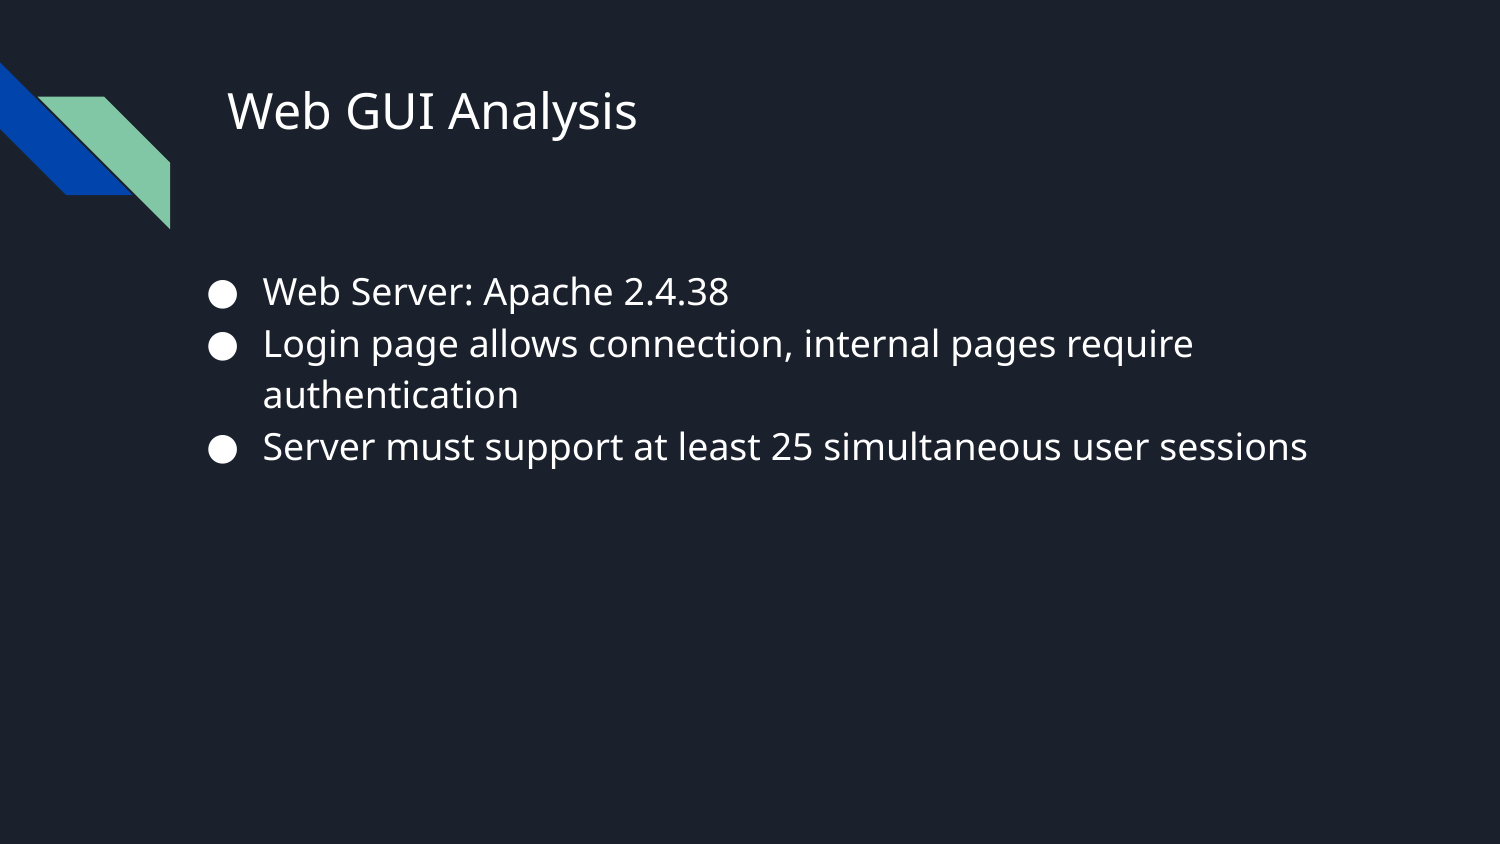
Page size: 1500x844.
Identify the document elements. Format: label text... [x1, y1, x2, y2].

title Web GUI Analysis [212, 64, 1368, 215]
list Web Server: Apache 2.4.38 Login page allows connection, internal pages require authentication Server must support at least 25 simultaneous user sessions [172, 246, 1328, 724]
